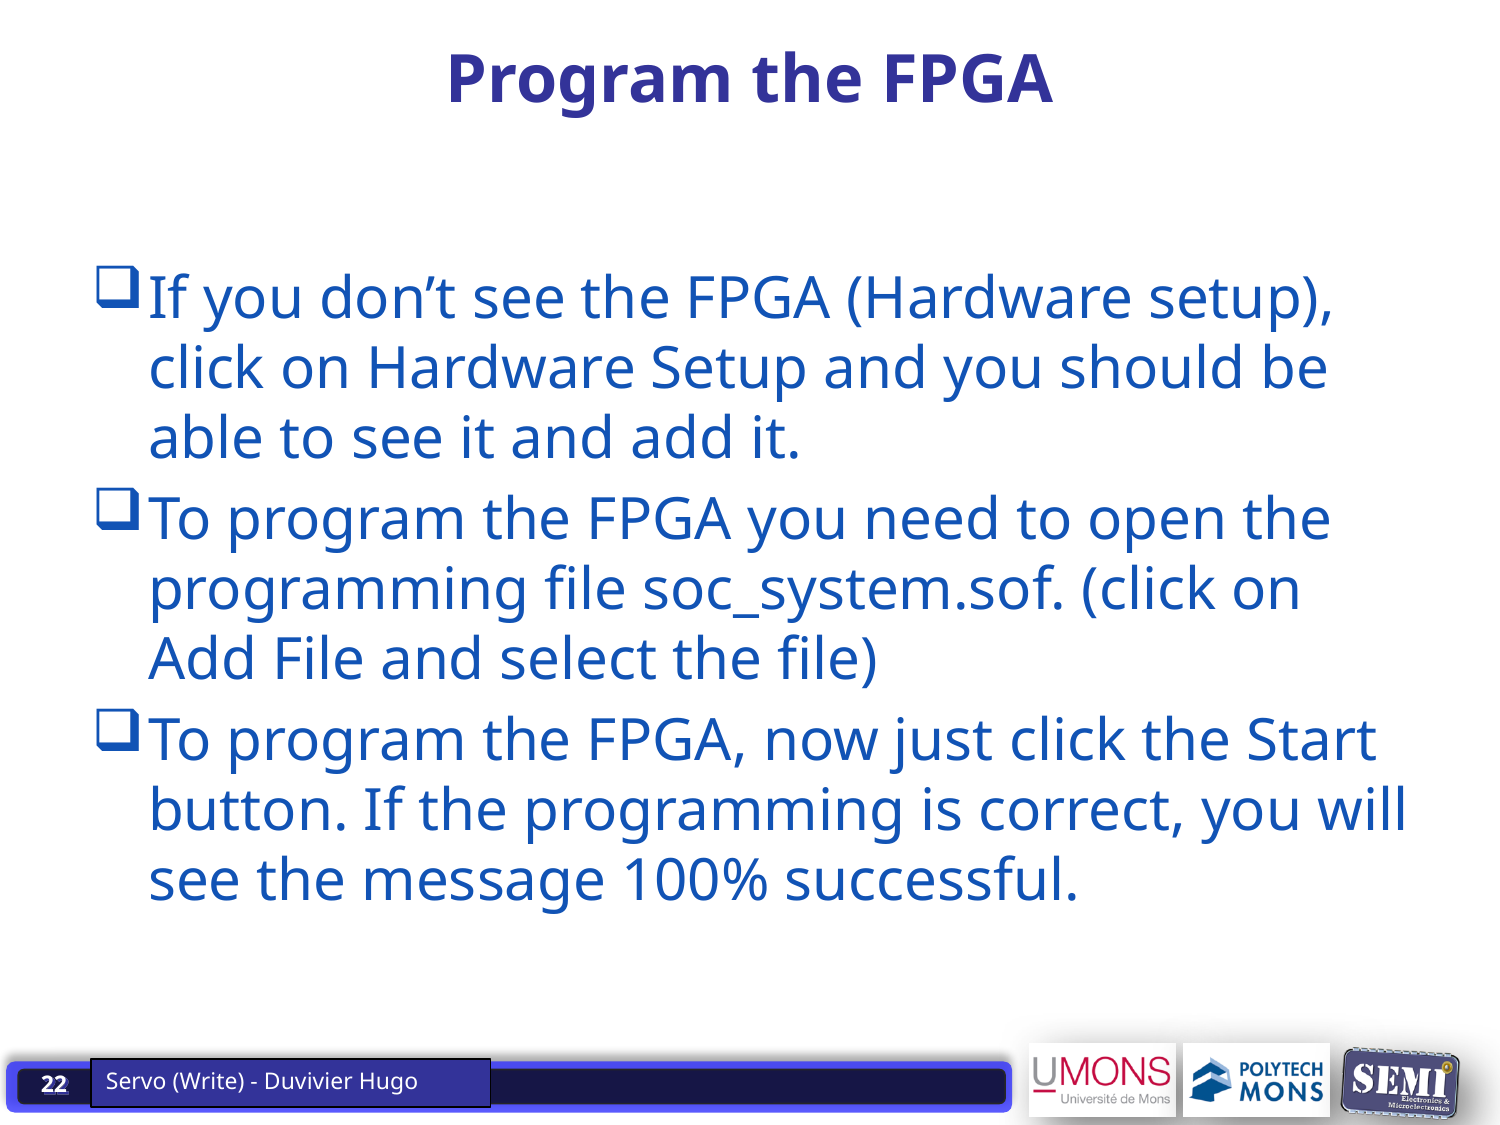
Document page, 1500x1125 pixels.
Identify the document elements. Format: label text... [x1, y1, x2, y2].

picture [1183, 1043, 1330, 1117]
picture [1340, 1046, 1461, 1120]
slide_number 22 [0, 1059, 111, 1111]
list If you don’t see the FPGA (Hardware setup), click on Hardware Setup and you should be able to see it and add it. To program the FPGA you need to open the programming file soc_system.sof. (click on Add File and select the file) To program the FPGA, now just click the Start button. If the programming is correct, you will see the message 100% successful. [76, 252, 1428, 996]
title Program the FPGA [74, 27, 1426, 216]
picture [1029, 1043, 1176, 1117]
text_box Servo (Write) - Duvivier Hugo [90, 1058, 491, 1108]
